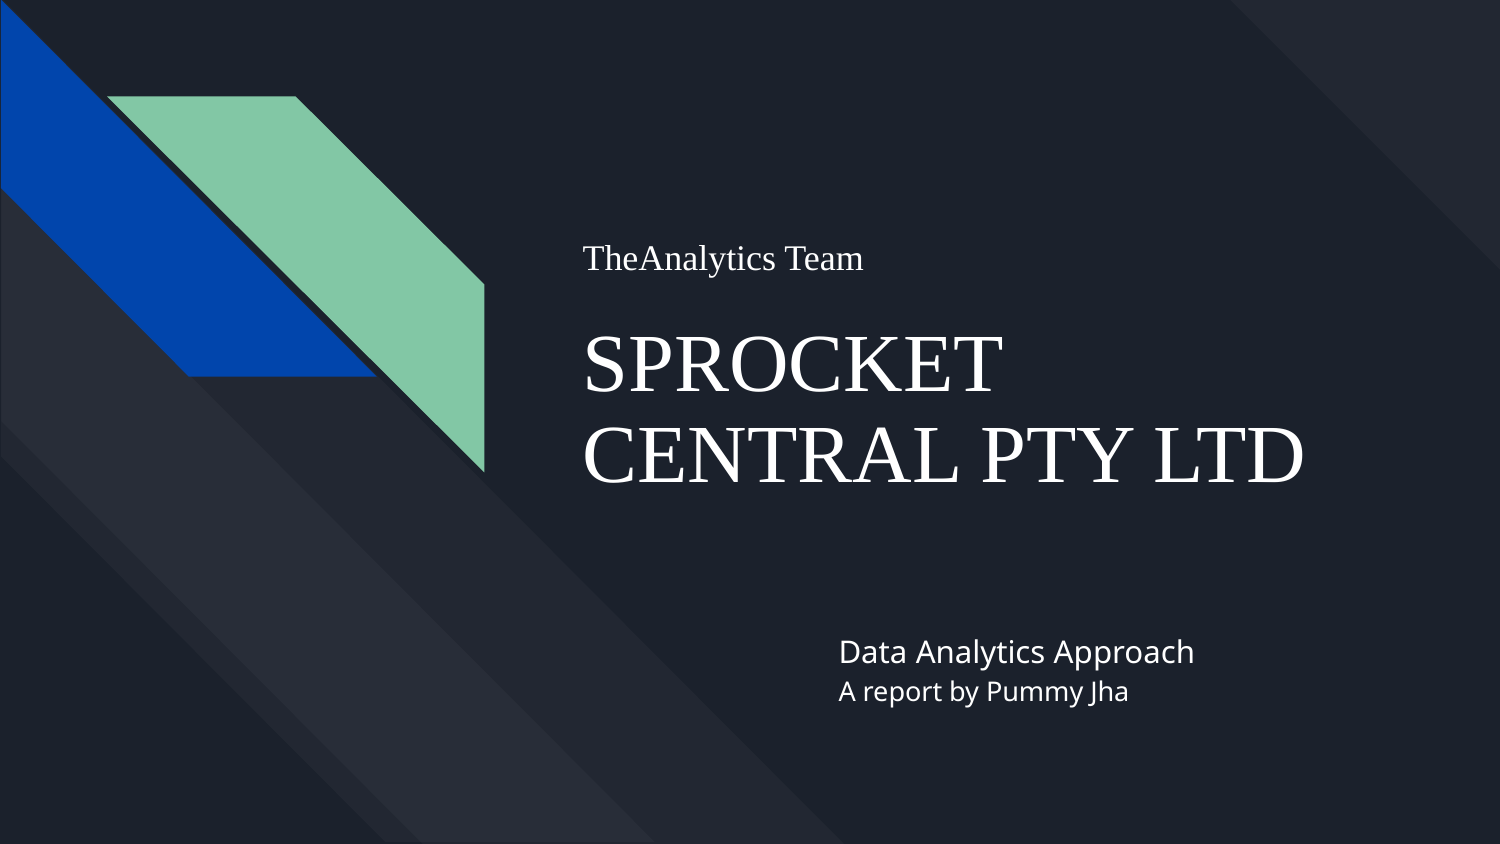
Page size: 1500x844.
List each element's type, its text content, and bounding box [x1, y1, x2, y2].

title TheAnalytics Team SPROCKET CENTRAL PTY LTD [567, 223, 1404, 518]
subtitle Data Analytics Approach A report by Pummy Jha [823, 615, 1404, 727]
